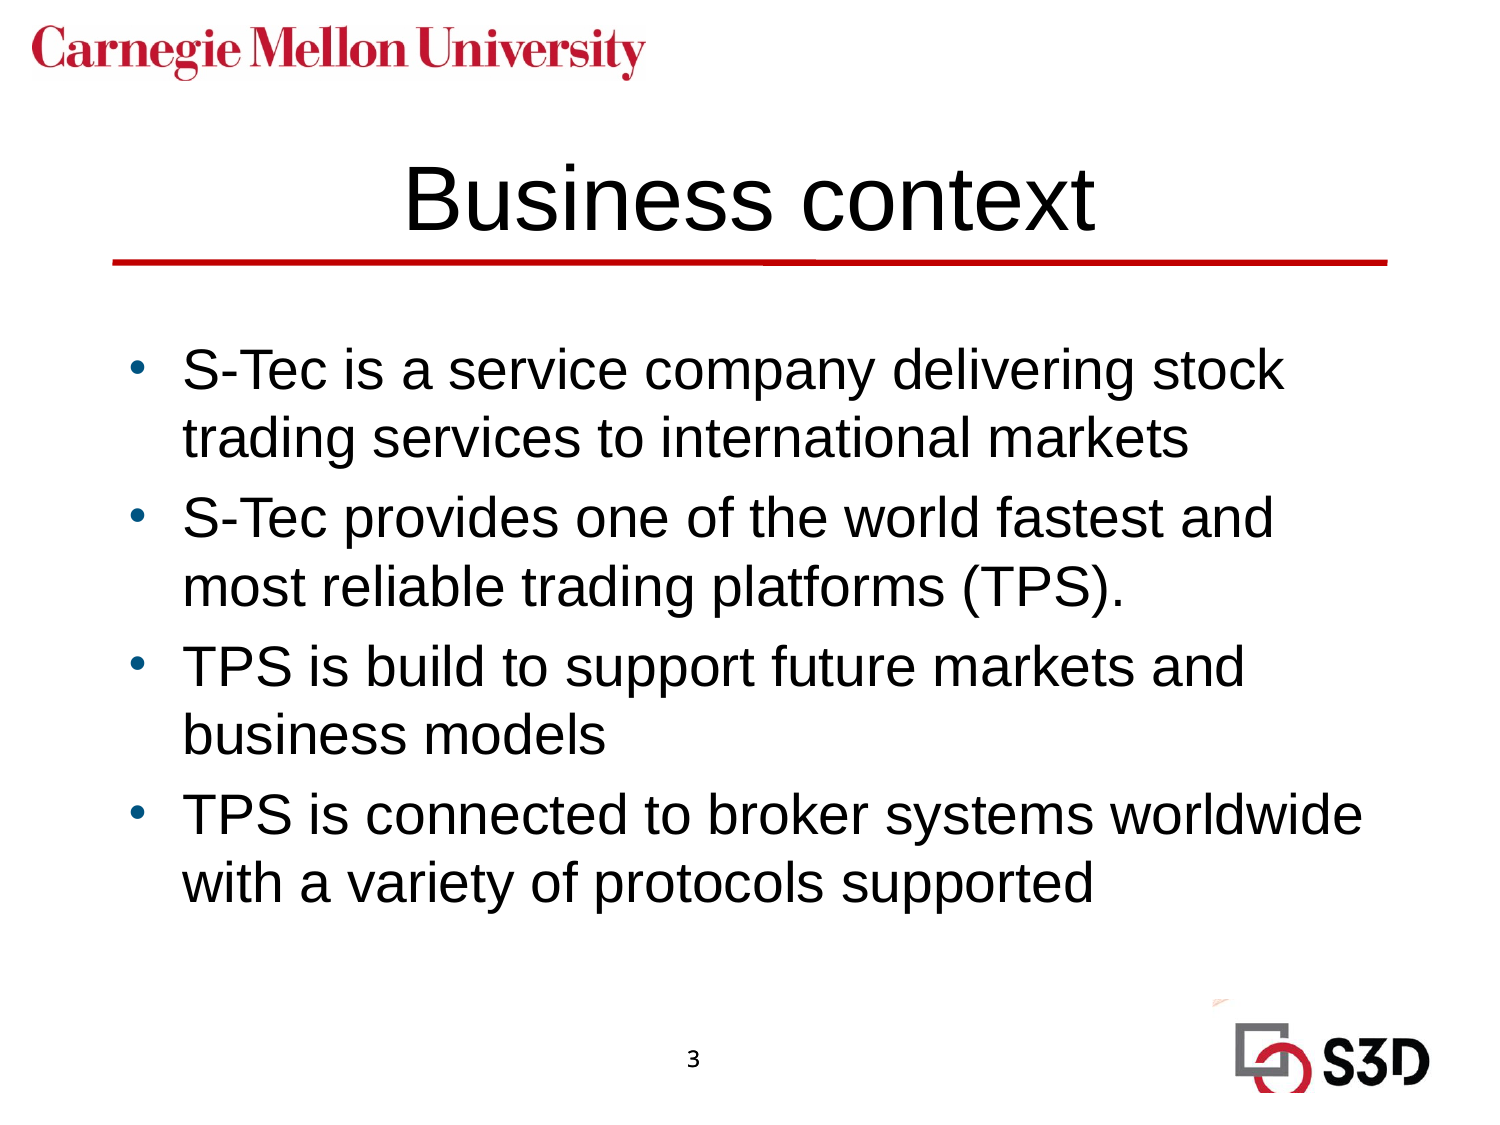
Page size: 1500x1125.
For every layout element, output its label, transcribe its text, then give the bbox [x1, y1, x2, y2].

slide_number 3 [670, 1037, 717, 1125]
picture [32, 25, 646, 81]
title Business context [112, 99, 1388, 288]
list S-Tec is a service company delivering stock trading services to international markets S-Tec provides one of the world fastest and most reliable trading platforms (TPS). TPS is build to support future markets and business models TPS is connected to broker systems worldwide with a variety of protocols supported [112, 324, 1388, 988]
